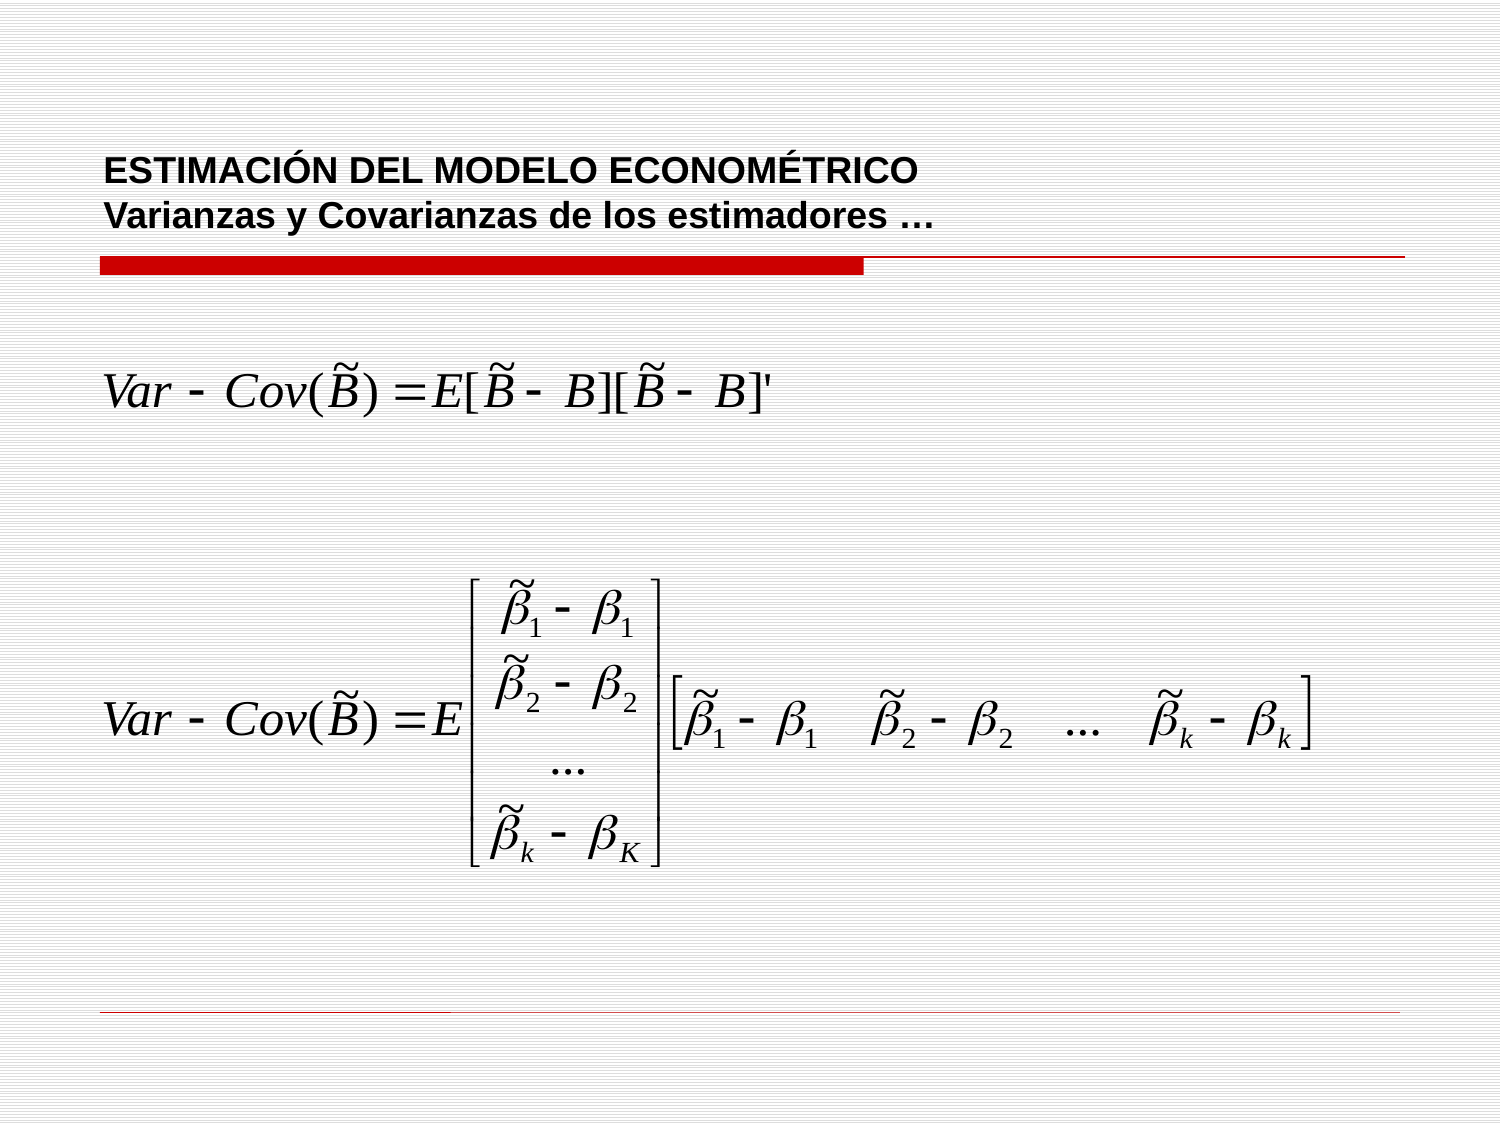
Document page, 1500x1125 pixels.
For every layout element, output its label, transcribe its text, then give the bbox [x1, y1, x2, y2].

text_box ESTIMACIÓN DEL MODELO ECONOMÉTRICO Varianzas y Covarianzas de los estimadores … [88, 101, 1412, 244]
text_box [97, 357, 779, 429]
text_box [97, 568, 1318, 878]
